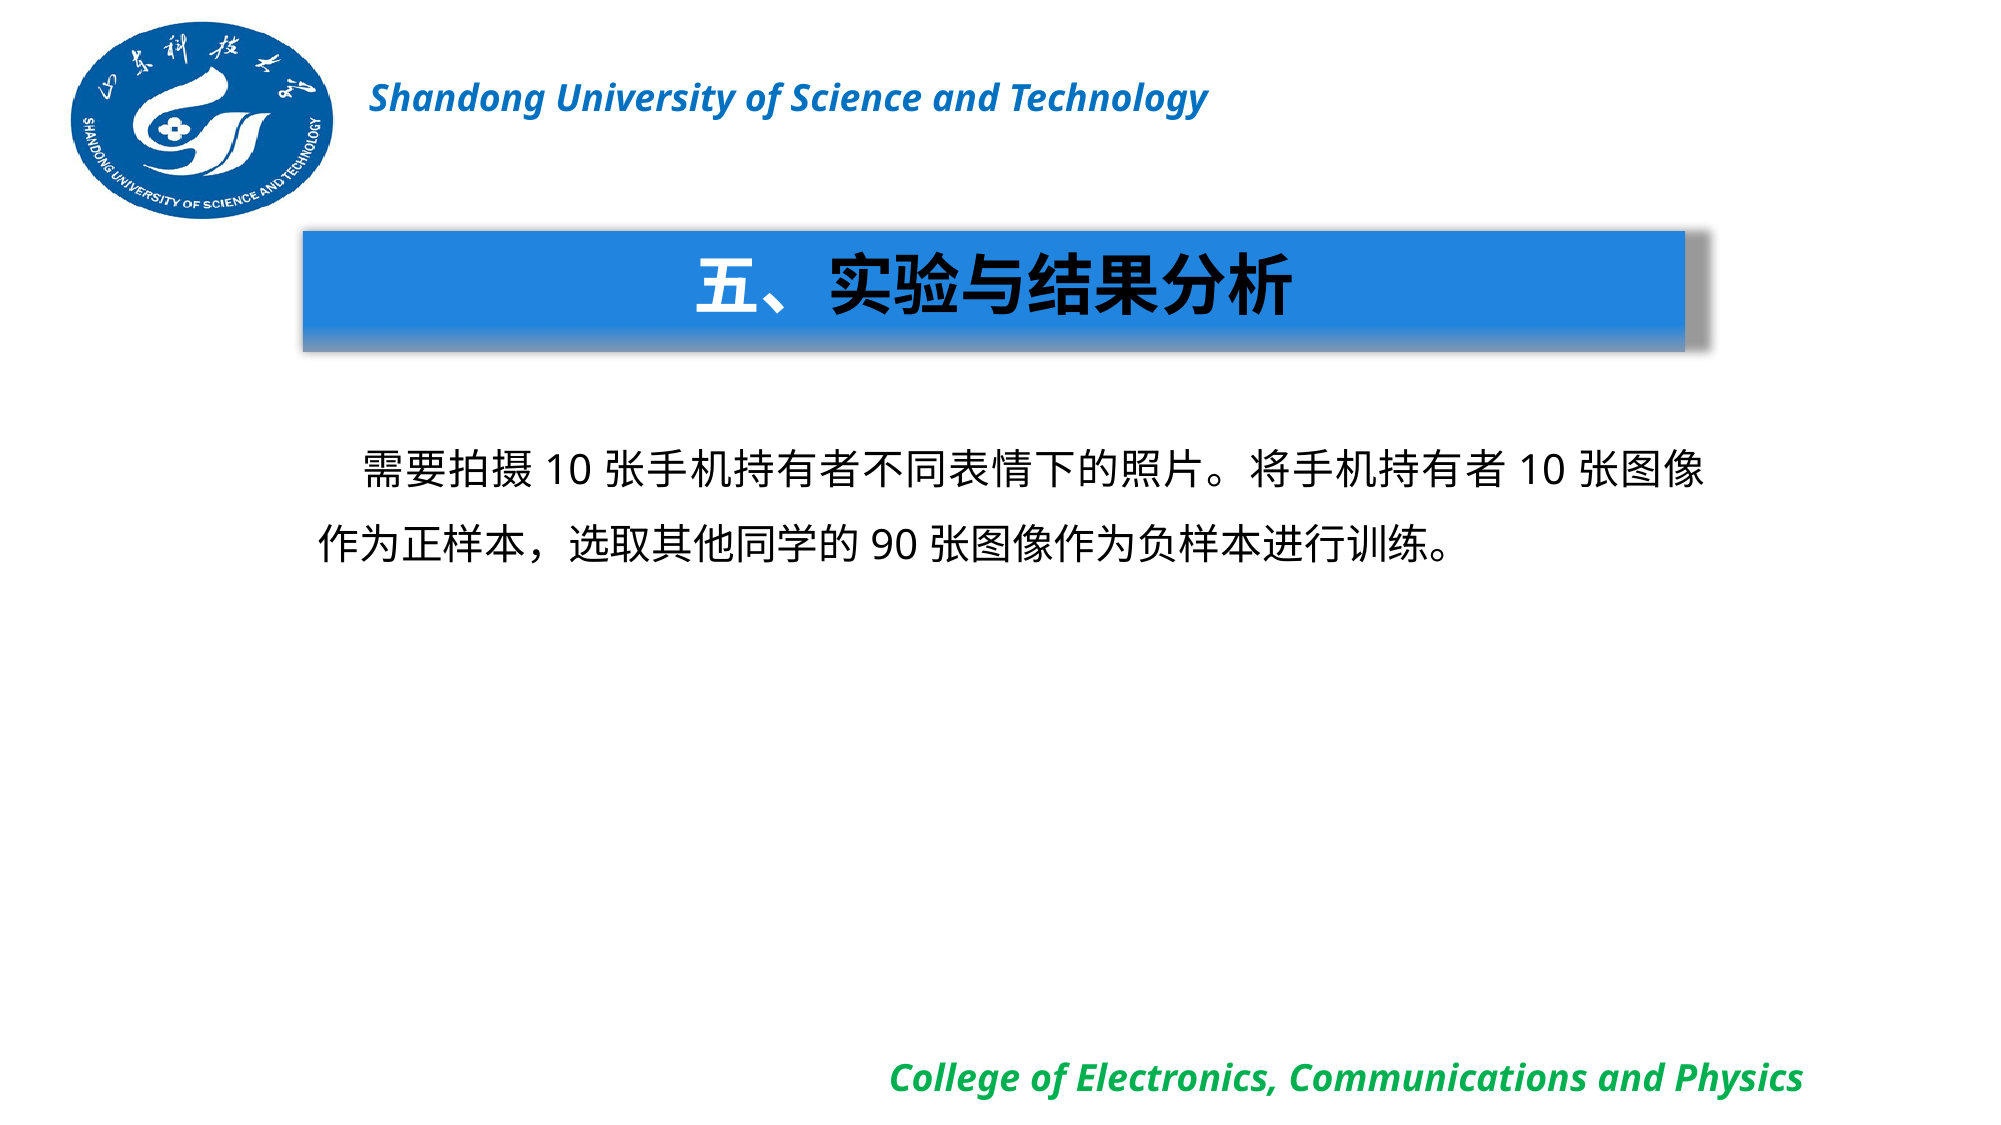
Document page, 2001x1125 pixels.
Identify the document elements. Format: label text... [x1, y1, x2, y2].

picture [23, 19, 355, 220]
text_box 需要拍摄10张手机持有者不同表情下的照片。将手机持有者10张图像作为正样本，选取其他同学的90张图像作为负样本进行训练。 [302, 410, 1720, 576]
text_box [302, 231, 1686, 352]
